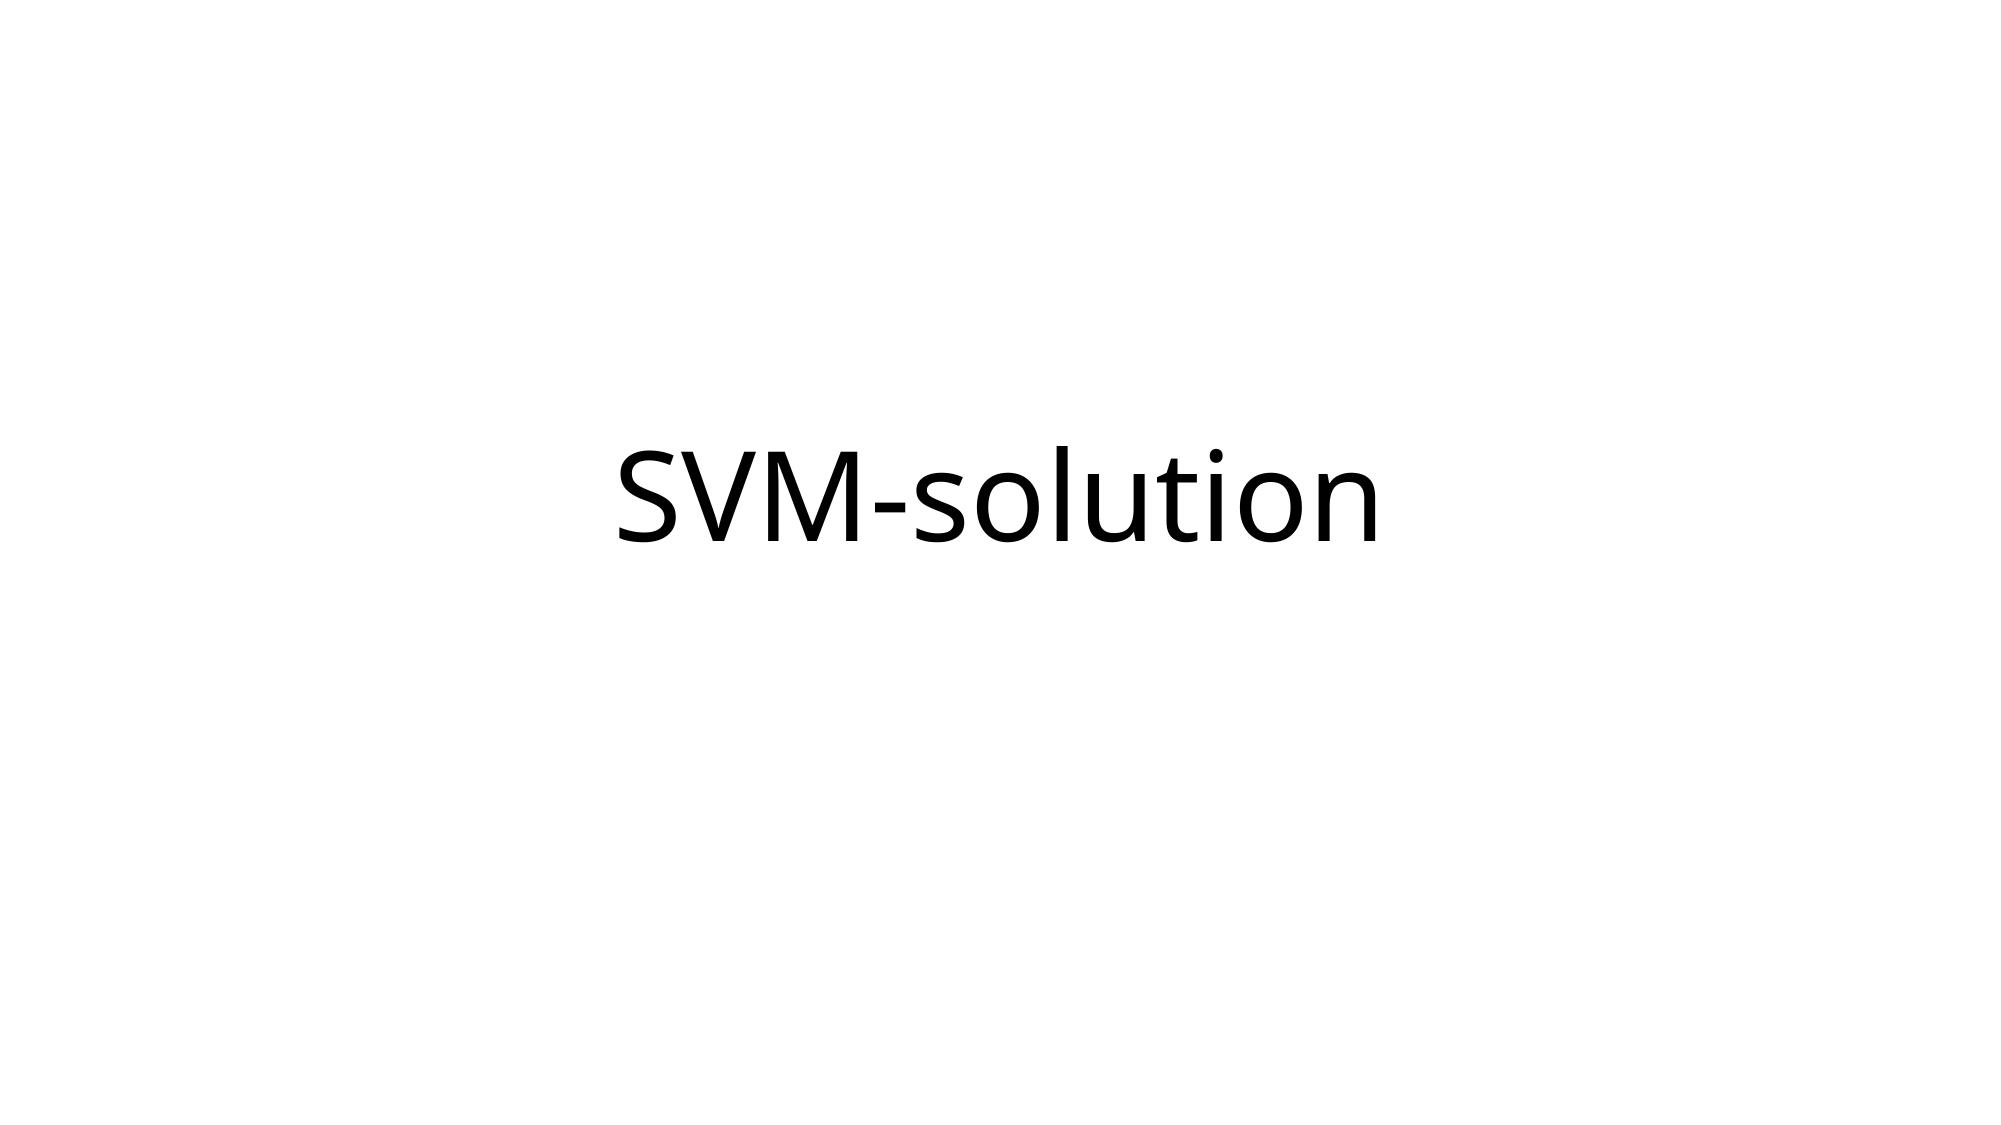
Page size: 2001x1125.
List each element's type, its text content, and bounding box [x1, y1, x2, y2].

title SVM-solution [249, 184, 1750, 576]
